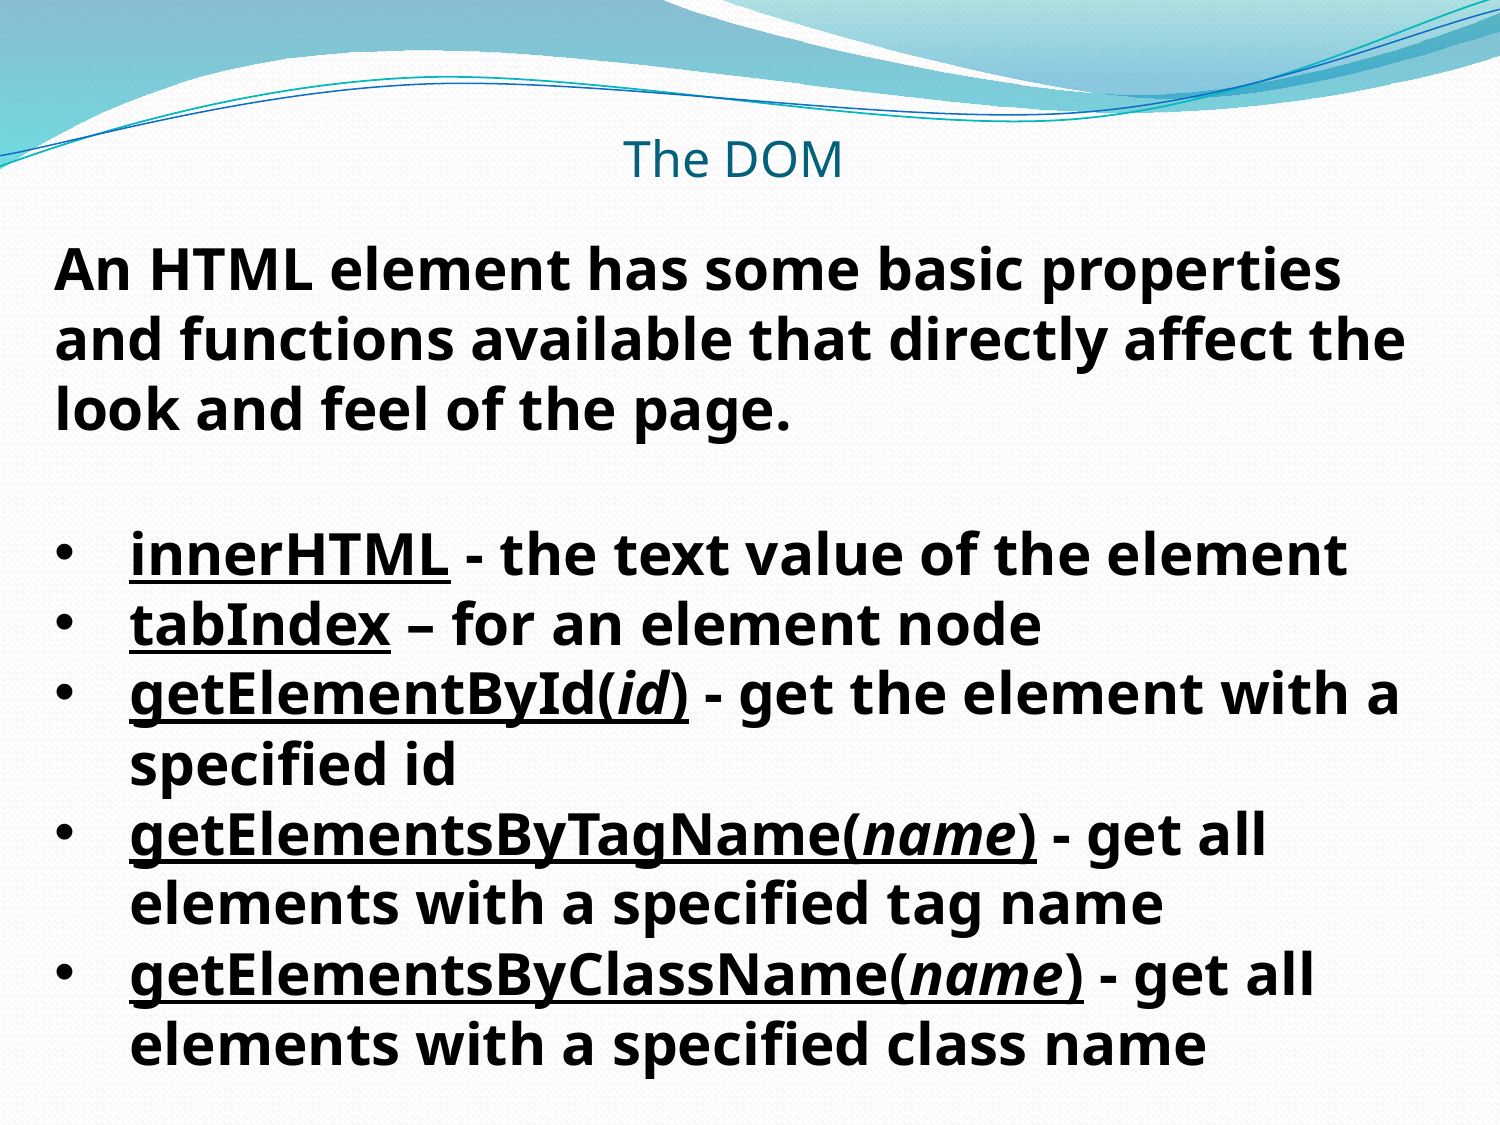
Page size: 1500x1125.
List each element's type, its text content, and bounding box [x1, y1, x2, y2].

text_box An HTML element has some basic properties and functions available that directly affect the look and feel of the page. [39, 224, 1457, 450]
text_box The DOM [609, 119, 884, 199]
text_box innerHTML - the text value of the element tabIndex – for an element node getElementById(id) - get the element with a specified id getElementsByTagName(name) - get all elements with a specified tag name getElementsByClassName(name) - get all elements with a specified class name [39, 509, 1475, 1125]
